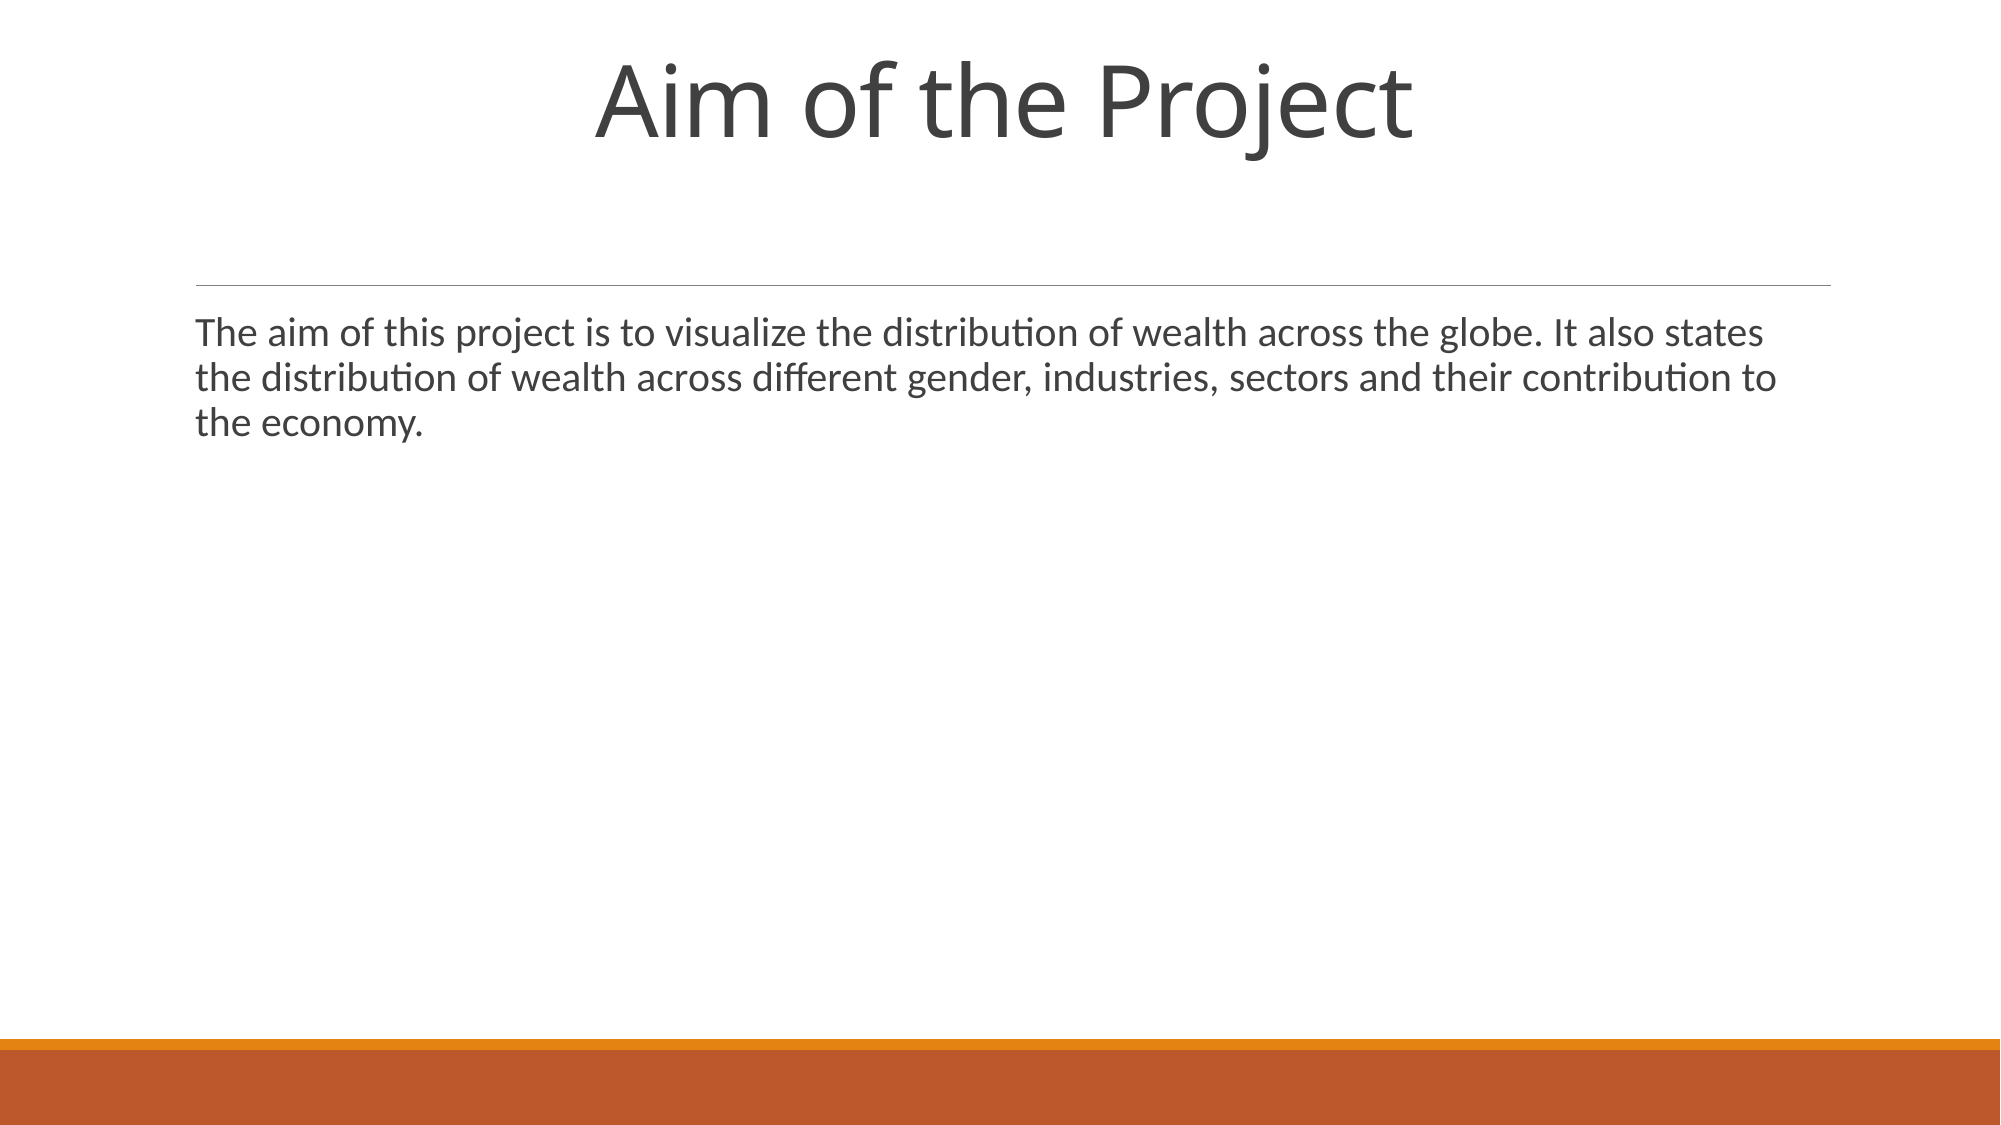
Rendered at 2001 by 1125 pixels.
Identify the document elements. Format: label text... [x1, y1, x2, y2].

title Aim of the Project [180, 47, 1830, 285]
list The aim of this project is to visualize the distribution of wealth across the globe. It also states the distribution of wealth across different gender, industries, sectors and their contribution to the economy. [180, 302, 1830, 963]
